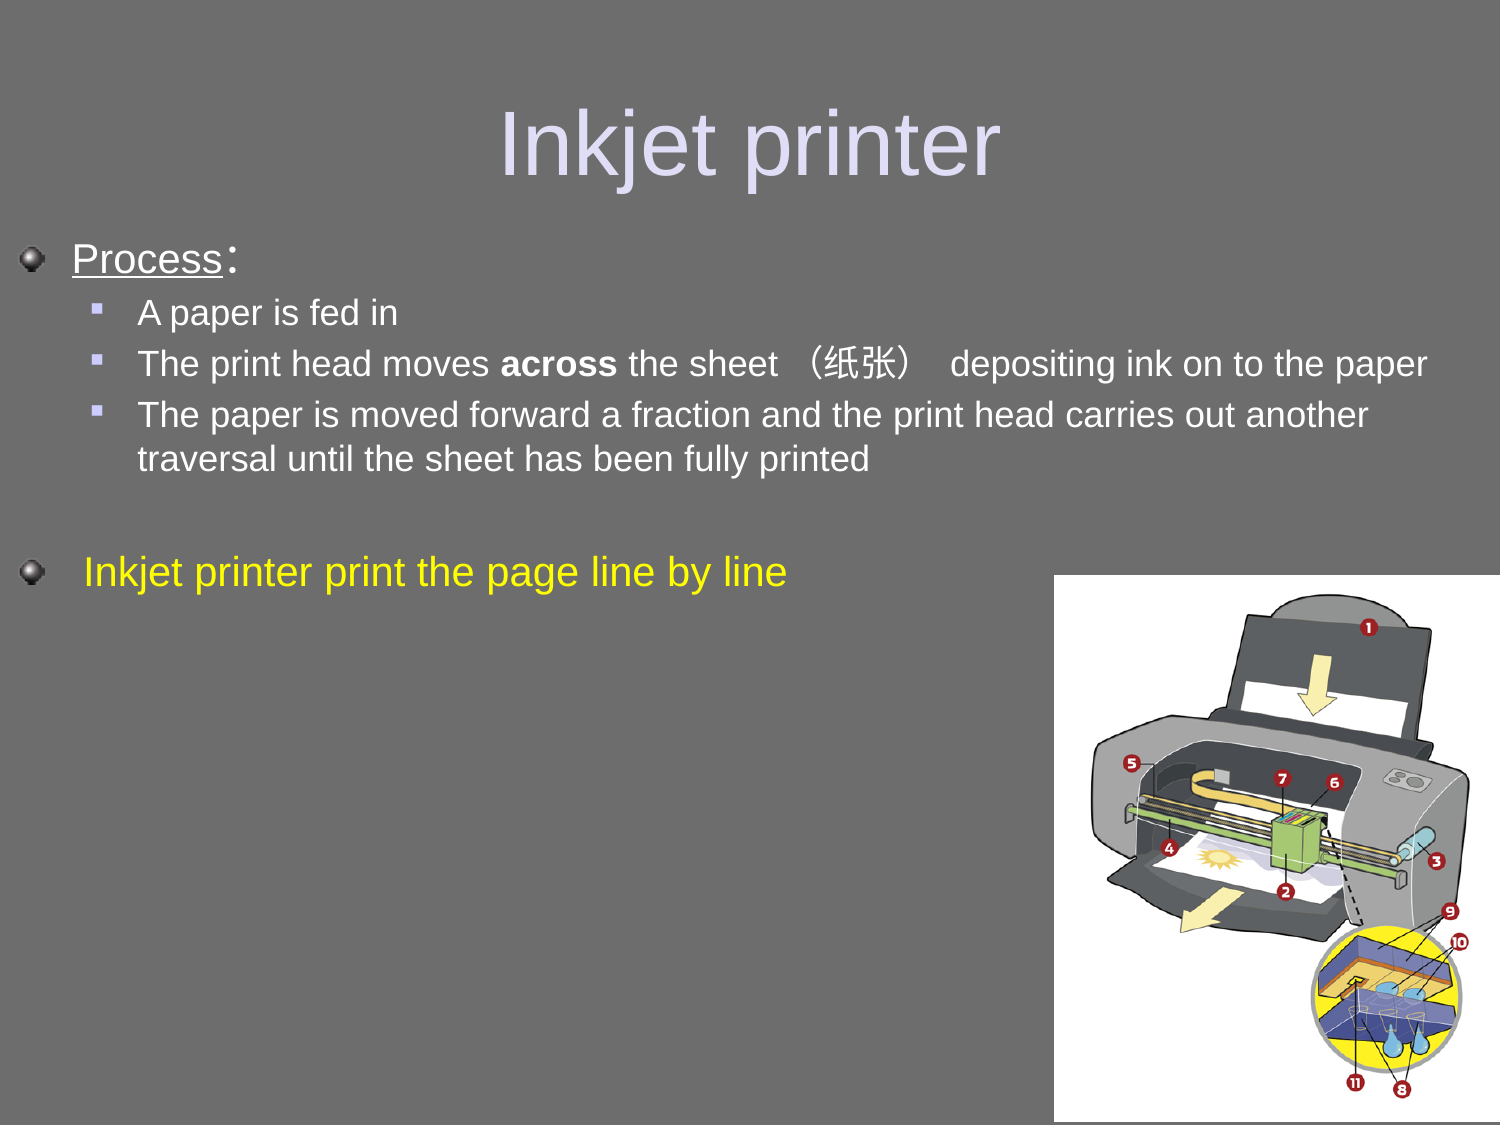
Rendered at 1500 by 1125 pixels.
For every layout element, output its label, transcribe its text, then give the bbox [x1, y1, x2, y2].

title Inkjet printer [75, 45, 1425, 224]
picture [15, 242, 45, 272]
list Process： A paper is fed in The print head moves across the sheet（纸张） depositing ink on to the paper The paper is moved forward a fraction and the print head carries out another traversal until the sheet has been fully printed Inkjet printer print the page line by line [0, 224, 1455, 968]
picture [15, 555, 45, 585]
picture [1054, 574, 1500, 1122]
